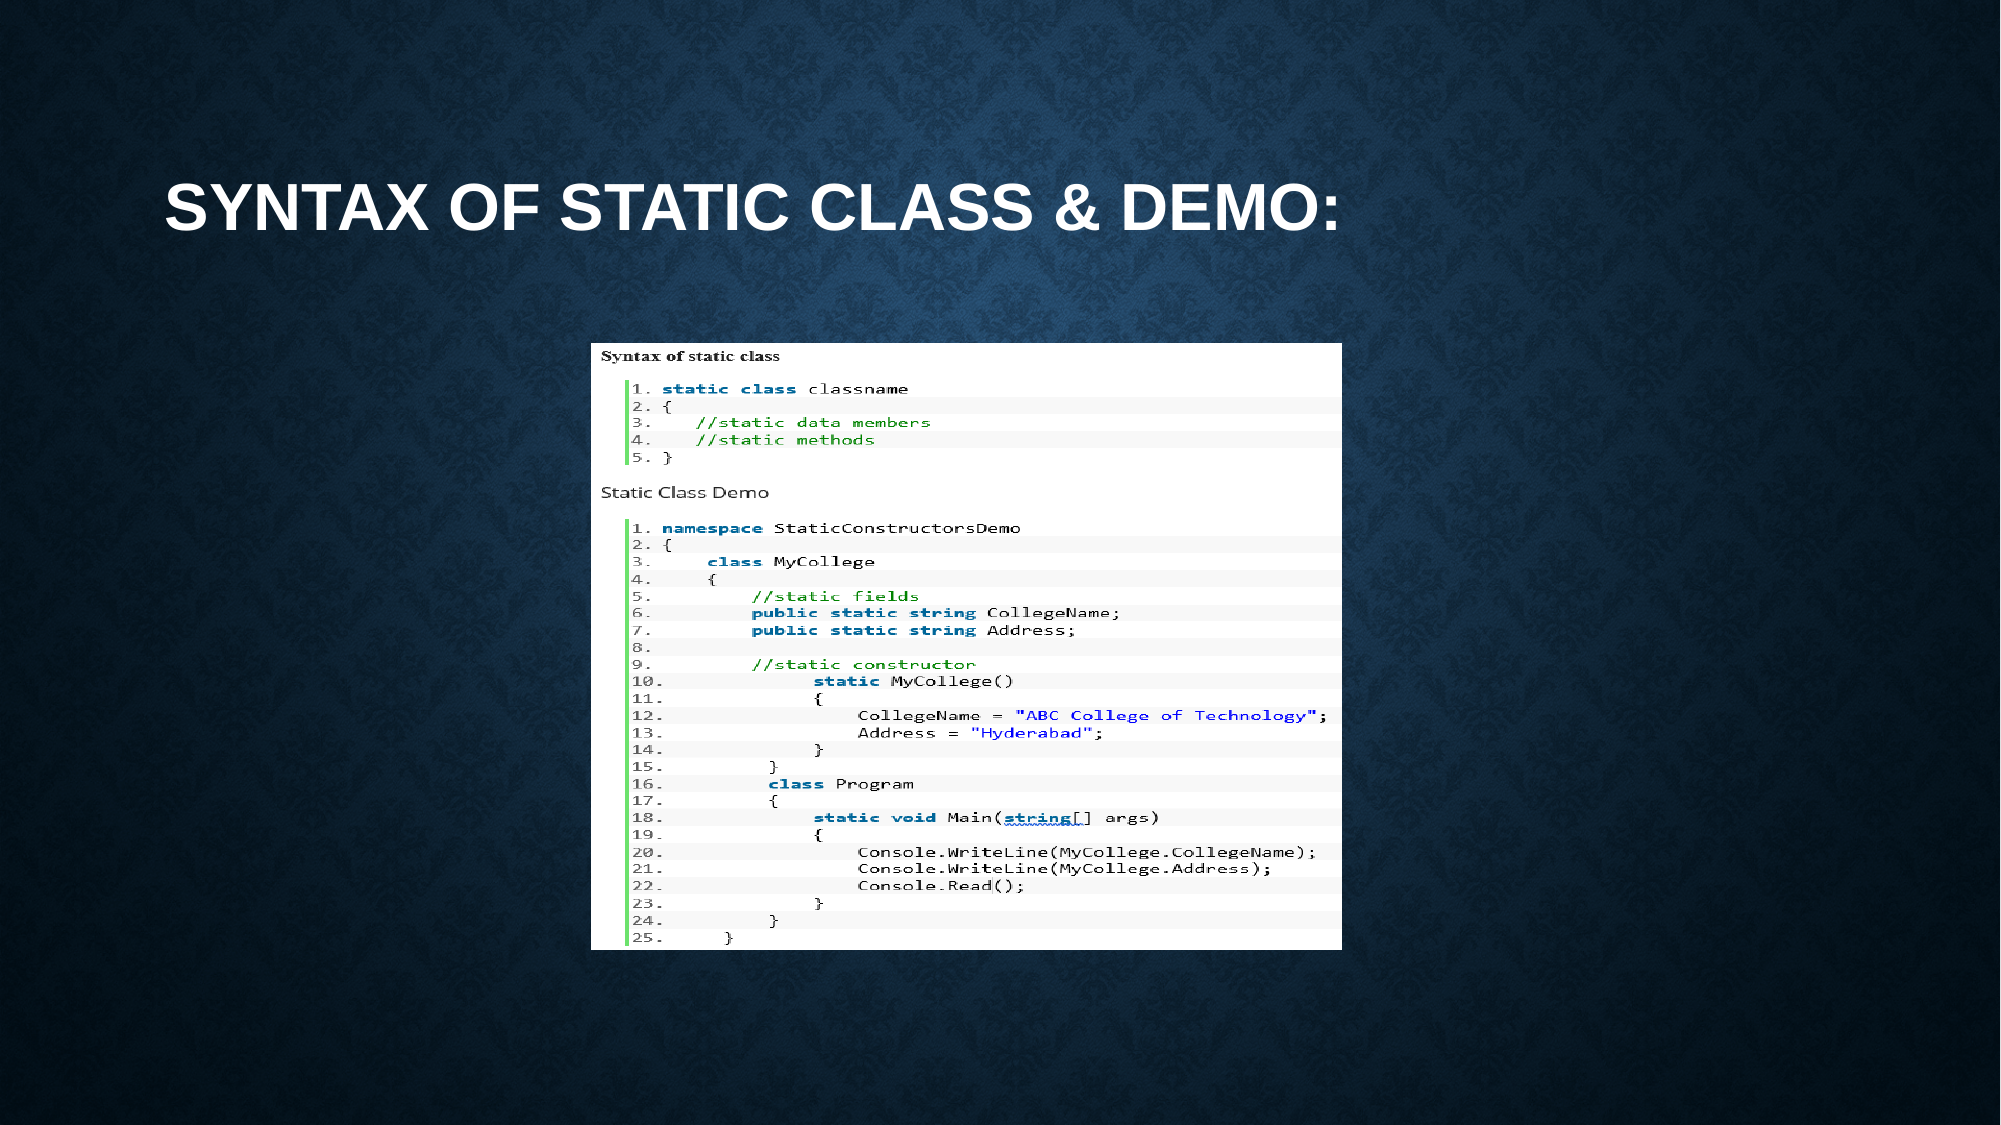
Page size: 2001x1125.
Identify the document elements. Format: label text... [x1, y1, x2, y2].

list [591, 343, 1342, 950]
title Syntax of static class & Demo: [149, 99, 1849, 318]
